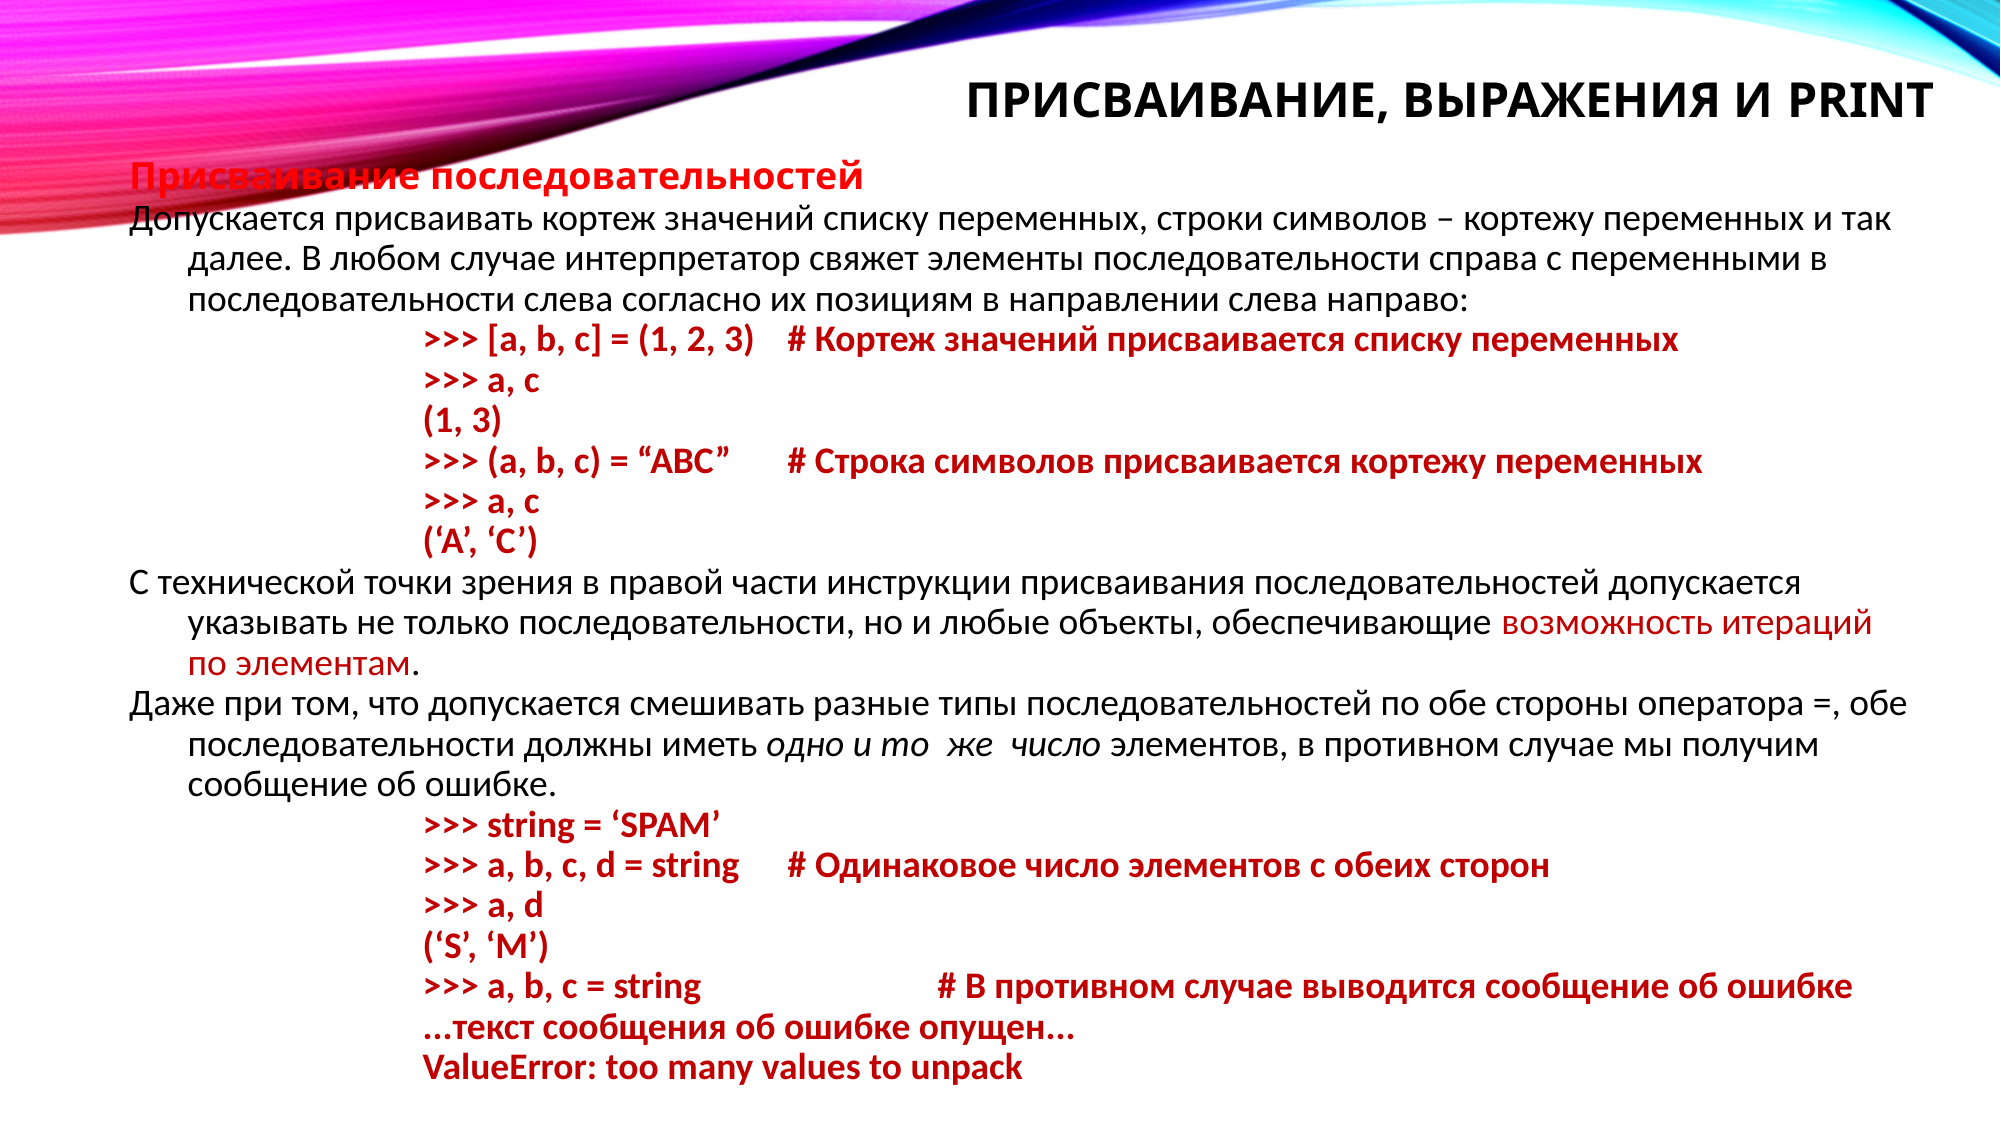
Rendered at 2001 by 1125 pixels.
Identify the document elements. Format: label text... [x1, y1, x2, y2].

text_box Присваивание последовательностей Допускается присваивать кортеж значений списку переменных, строки символов – кортежу переменных и так далее. В любом случае интерпретатор свяжет элементы последовательности справа с переменными в последовательности слева согласно их позициям в направлении слева направо: >>> [a, b, c] = (1, 2, 3) # Кортеж значений присваивается списку переменных >>> a, c (1, 3) >>> (a, b, c) = “ABC” # Строка символов присваивается кортежу переменных >>> a, c (‘A’, ‘C’) С технической точки зрения в правой части инструкции присваивания последовательностей допускается указывать не только последовательности, но и любые объекты, обеспечивающие возможность итераций по элементам. Даже при том, что допускается смешивать разные типы последовательностей по обе стороны оператора =, обе последовательности должны иметь одно и то же число элементов, в противном случае мы получим сообщение об ошибке. >>> string = ‘SPAM’ >>> a, b, c, d = string # Одинаковое число элементов с обеих сторон >>> a, d (‘S’, ‘M’) >>> a, b, c = string # В противном случае выводится сообщение об ошибке ...текст сообщения об ошибке опущен... ValueError: too many values to unpack [114, 149, 1934, 1125]
picture [0, 0, 2000, 237]
picture [1910, 0, 2000, 45]
picture [1890, 0, 2000, 75]
title Присваивание, выражения и print [182, 67, 1950, 194]
